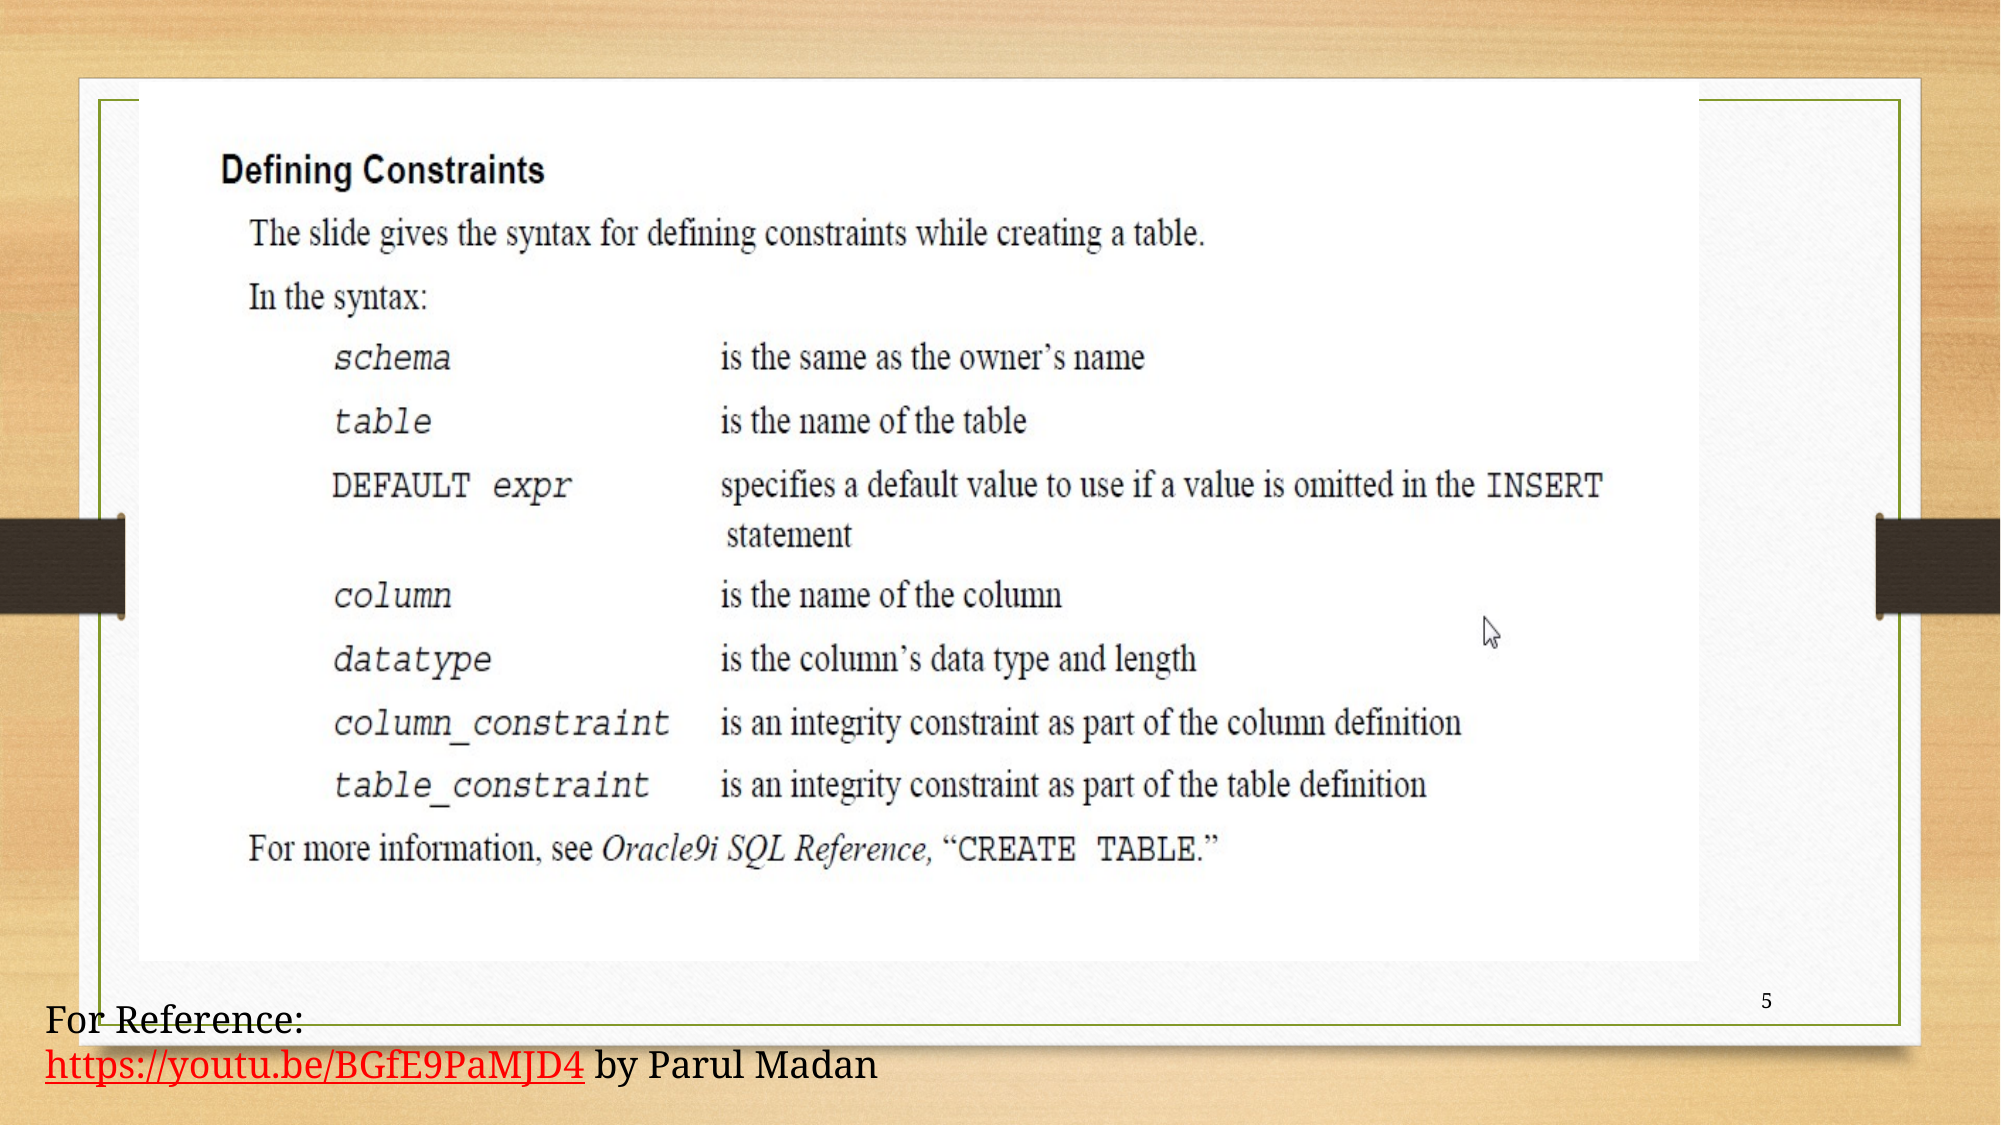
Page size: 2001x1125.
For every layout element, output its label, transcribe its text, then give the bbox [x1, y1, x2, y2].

text_box For Reference: https://youtu.be/BGfE9PaMJD4 by Parul Madan [30, 988, 1033, 1100]
picture [0, 0, 2001, 1125]
slide_number 5 [1698, 979, 1788, 1025]
